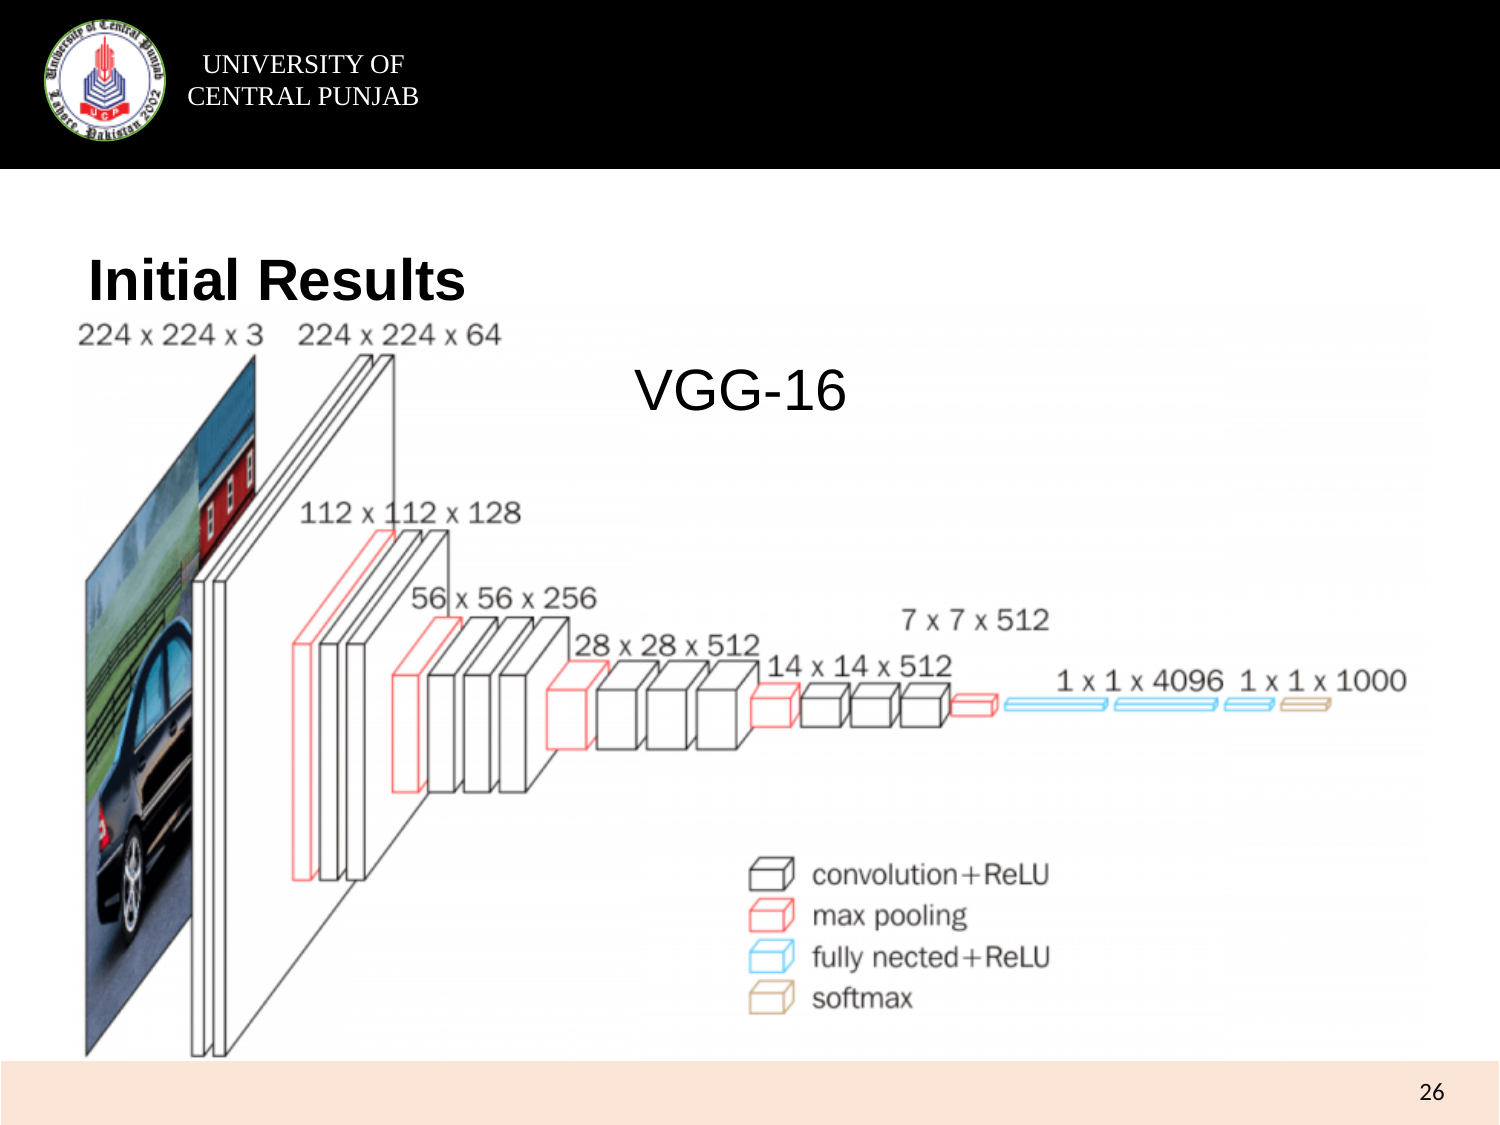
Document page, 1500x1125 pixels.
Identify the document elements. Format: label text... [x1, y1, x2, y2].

text_box [0, 1059, 1500, 1125]
text_box Initial Results [73, 234, 937, 303]
slide_number 26 [1122, 1060, 1460, 1120]
text_box [0, 0, 1500, 169]
picture [73, 303, 1430, 1061]
picture [46, 19, 167, 140]
text_box UNIVERSITY OF CENTRAL PUNJAB [167, 38, 442, 119]
